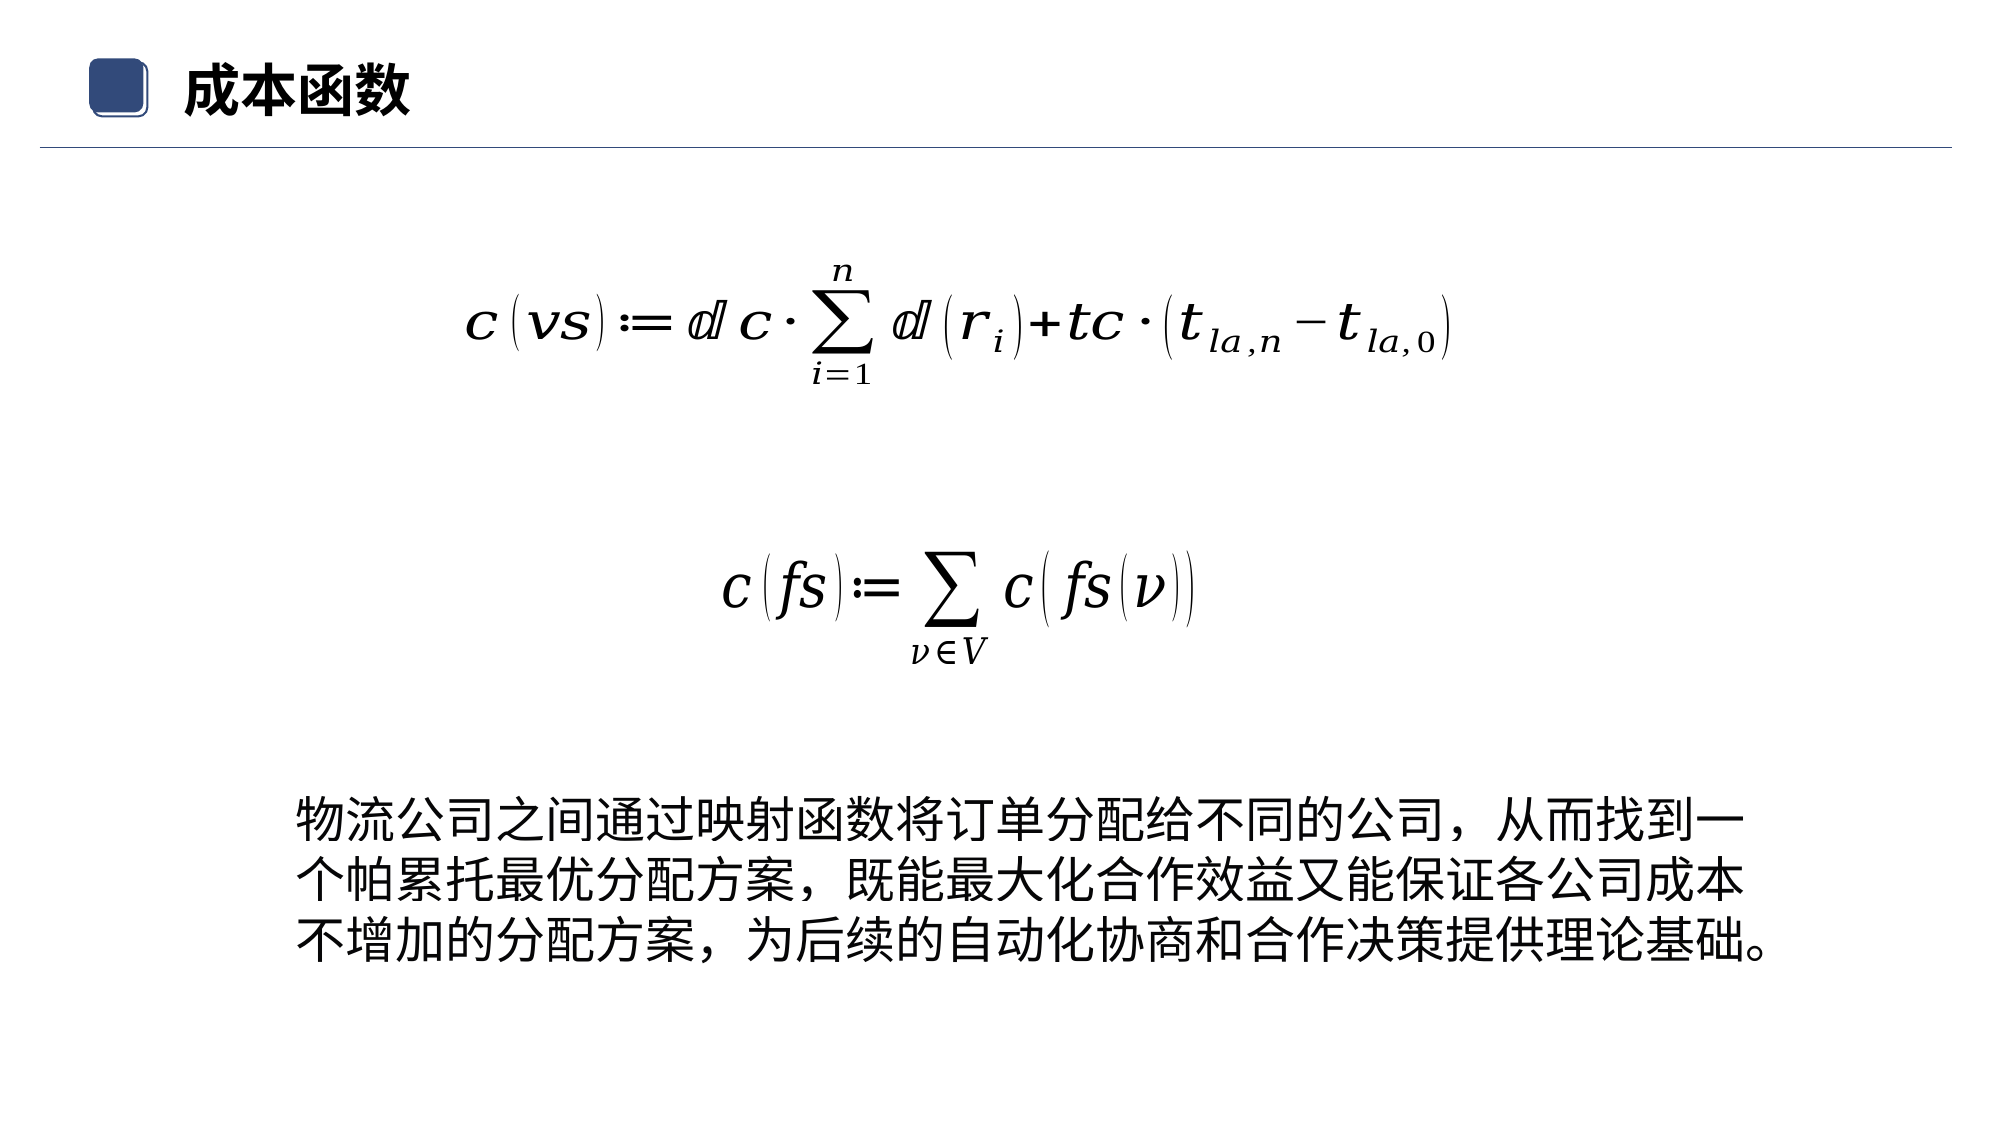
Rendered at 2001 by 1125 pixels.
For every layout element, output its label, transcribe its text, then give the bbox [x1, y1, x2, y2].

list 成本函数 [168, 55, 1038, 133]
text_box 物流公司之间通过映射函数将订单分配给不同的公司，从而找到一个帕累托最优分配方案，既能最大化合作效益又能保证各公司成本不增加的分配方案，为后续的自动化协商和合作决策提供理论基础。 [280, 781, 1795, 977]
